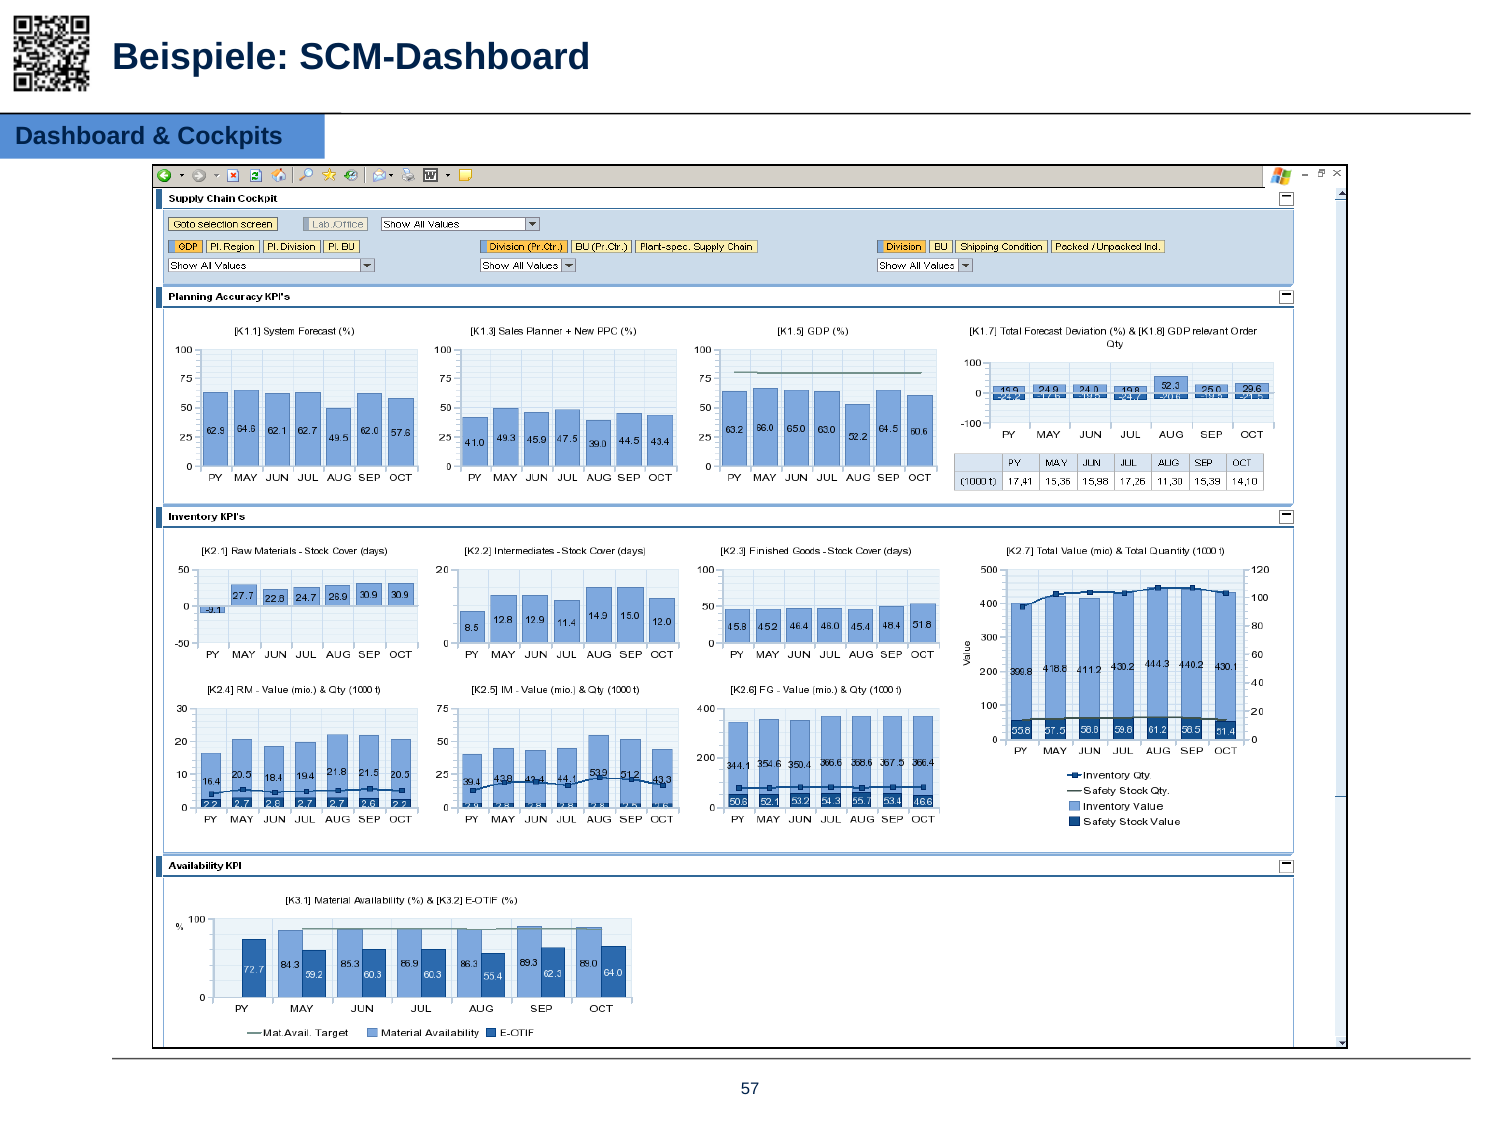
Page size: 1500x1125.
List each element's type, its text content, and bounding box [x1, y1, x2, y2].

picture [3, 5, 99, 101]
title Beispiele: SCM-Dashboard [97, 7, 1210, 102]
picture [153, 165, 1347, 1048]
text_box Dashboard & Cockpits [0, 113, 325, 159]
